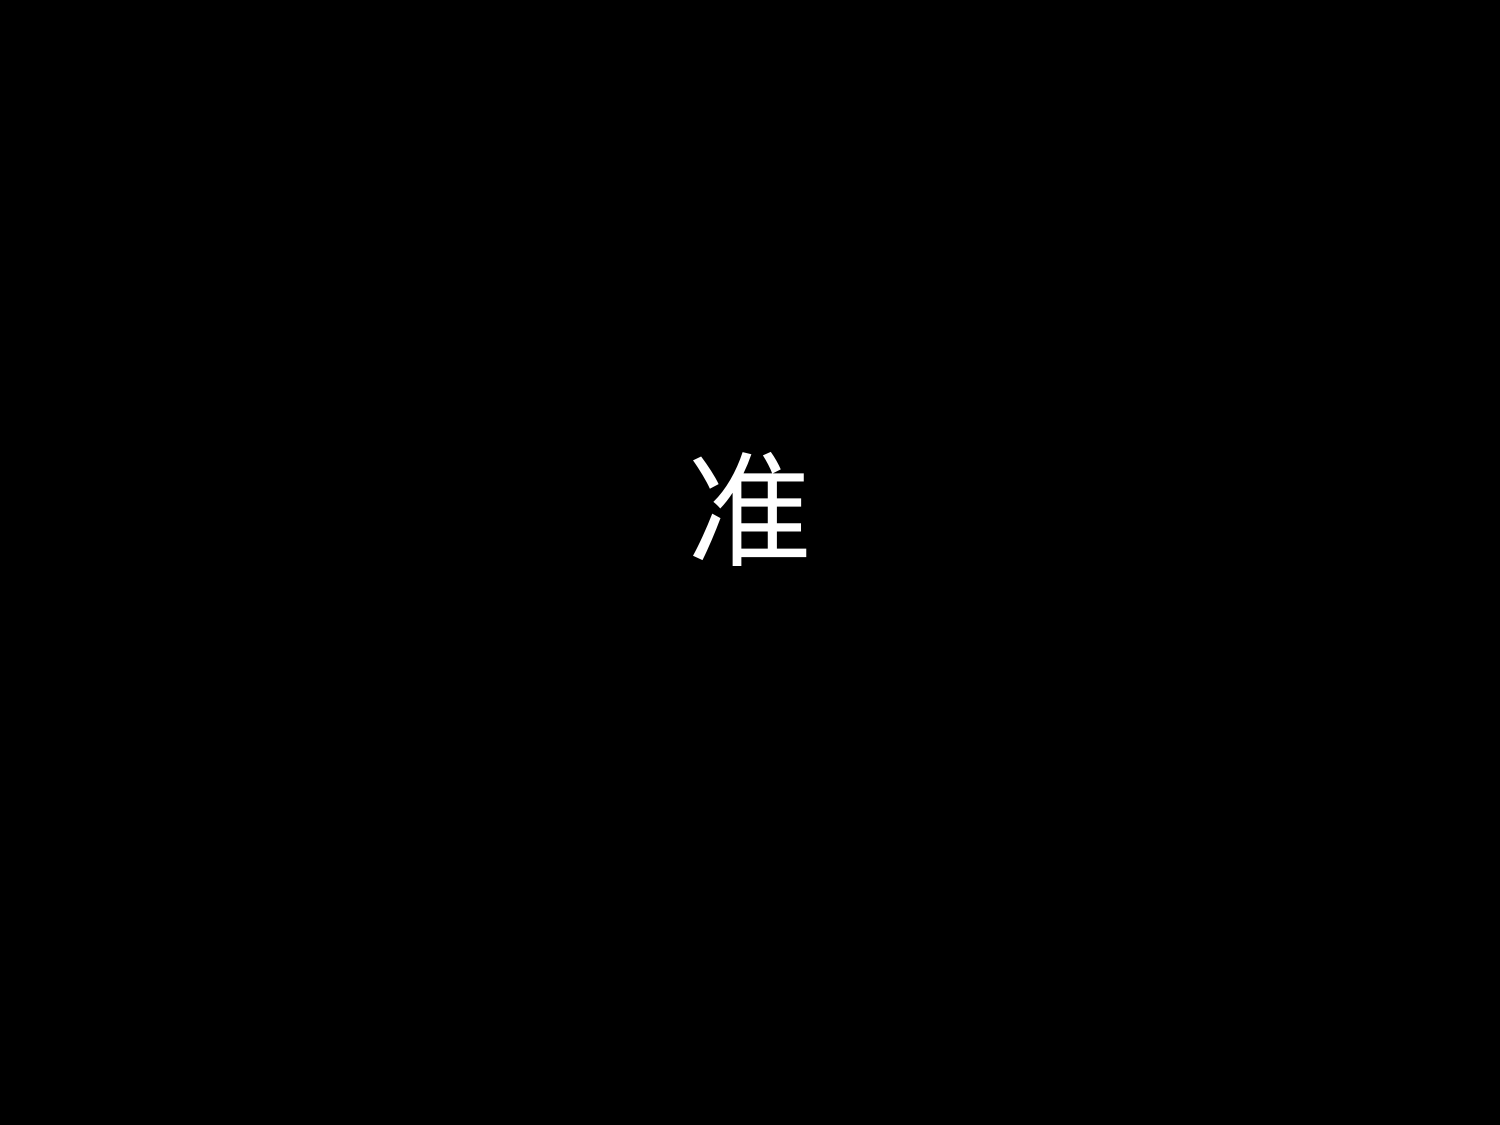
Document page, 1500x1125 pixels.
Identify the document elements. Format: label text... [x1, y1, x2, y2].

title 准 [75, 318, 1425, 695]
